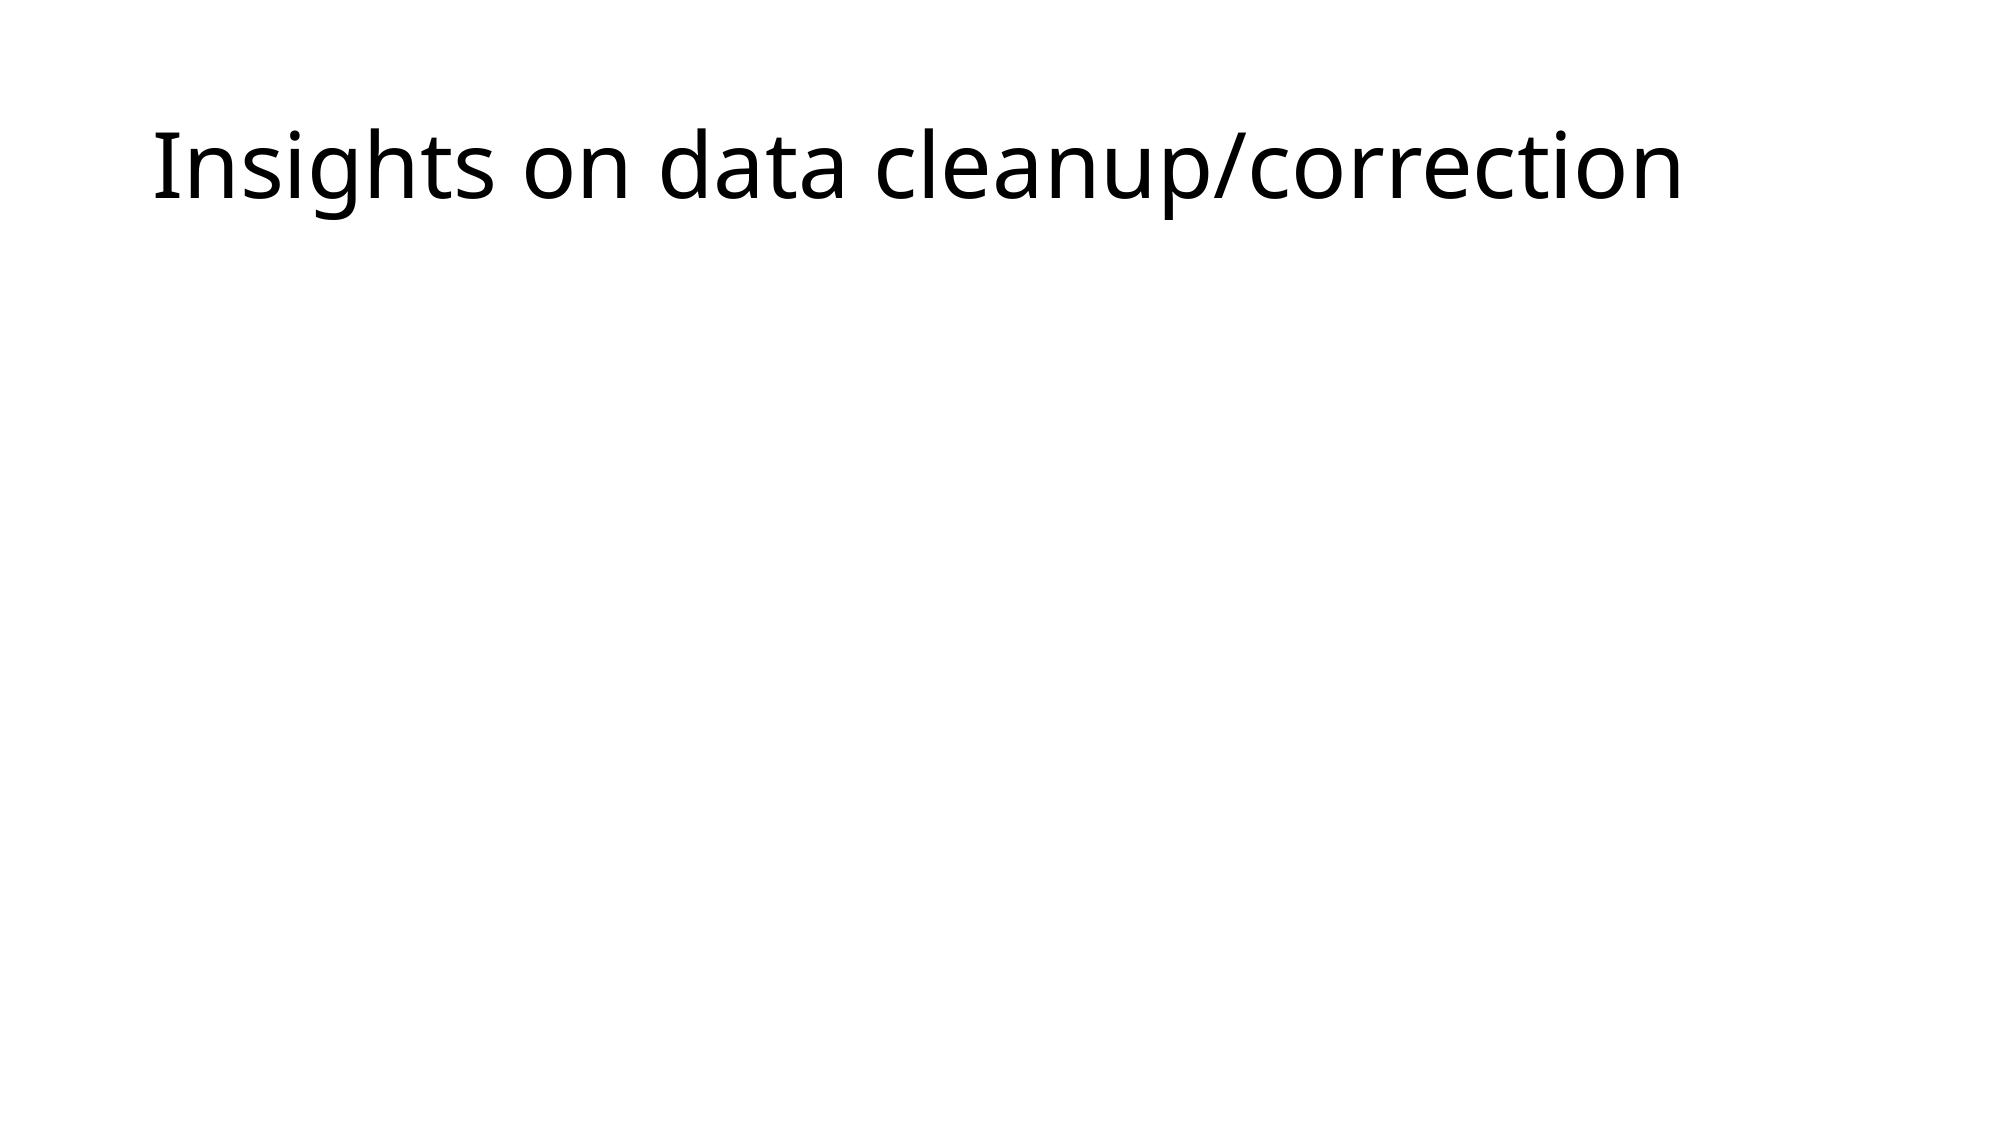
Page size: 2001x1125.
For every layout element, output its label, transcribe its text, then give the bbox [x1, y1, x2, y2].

title Insights on data cleanup/correction [137, 59, 1863, 278]
